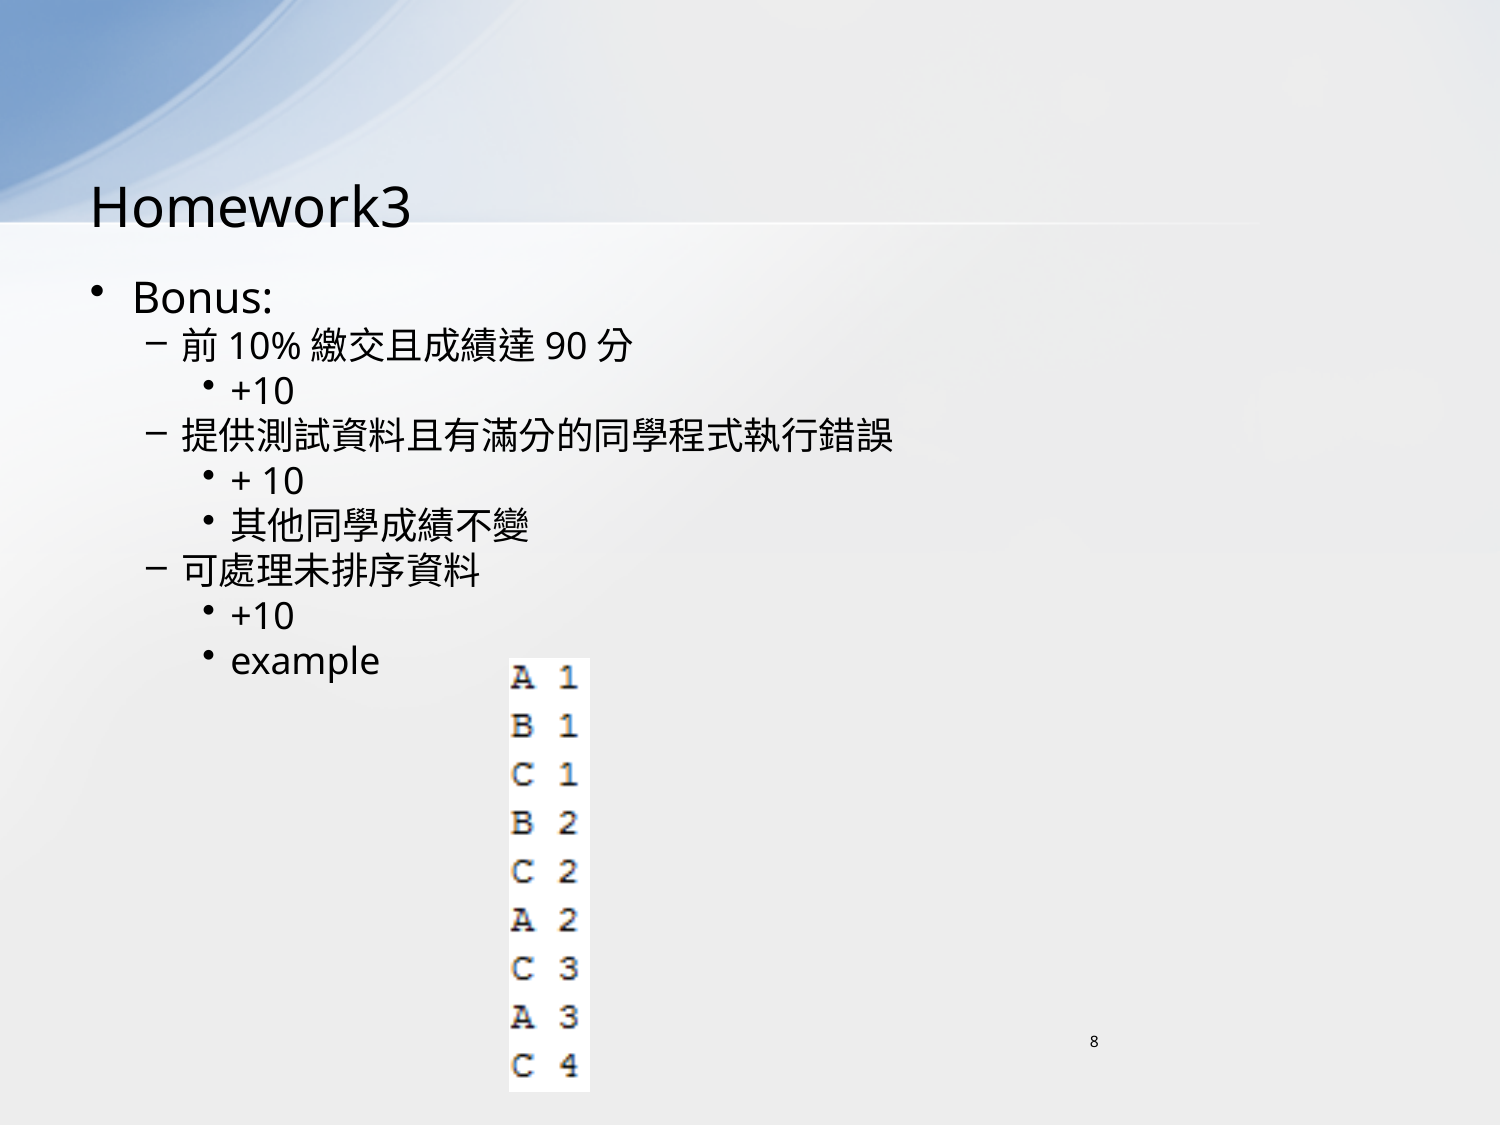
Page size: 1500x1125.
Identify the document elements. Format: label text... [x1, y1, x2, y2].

slide_number 8 [1074, 1024, 1425, 1103]
list Bonus: 前10%繳交且成績達90分 +10 提供測試資料且有滿分的同學程式執行錯誤 + 10 其他同學成績不變 可處理未排序資料 +10 example [75, 262, 1425, 1005]
picture [0, 0, 1500, 1125]
title Homework3 [75, 58, 1425, 247]
